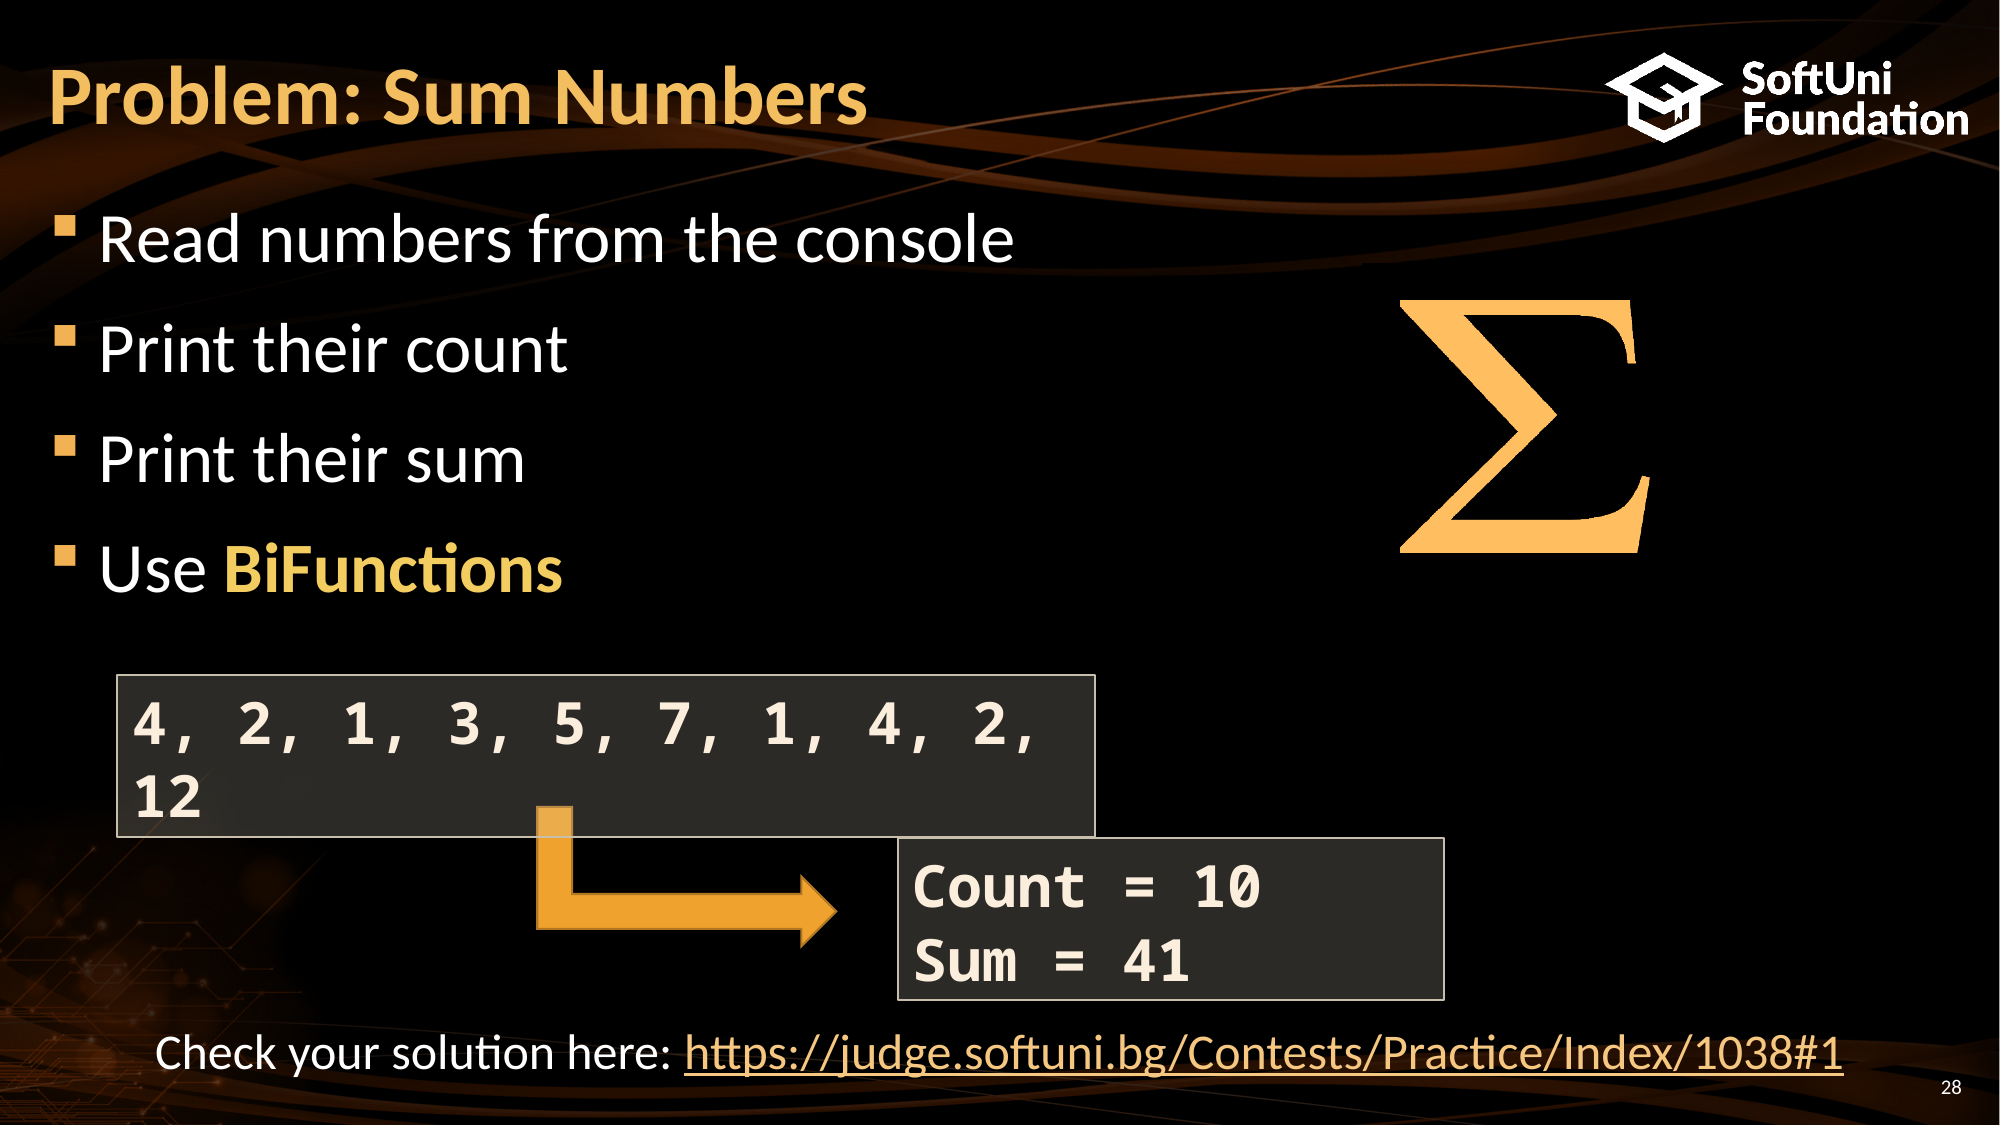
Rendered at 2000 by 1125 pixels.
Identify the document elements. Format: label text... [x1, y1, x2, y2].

picture [0, 0, 2000, 1125]
slide_number 28 [1897, 1070, 1968, 1103]
text_box [536, 837, 838, 949]
text_box Check your solution here: https://judge.softuni.bg/Contests/Practice/Index/1038#1 [133, 1012, 1866, 1088]
text_box Count = 10 Sum = 41 [897, 838, 1445, 1000]
text_box 4, 2, 1, 3, 5, 7, 1, 4, 2, 12 [117, 675, 1095, 837]
title Problem: Sum Numbers [30, 6, 1602, 189]
list Read numbers from the console Print their count Print their sum Use BiFunctions [31, 186, 1968, 1100]
